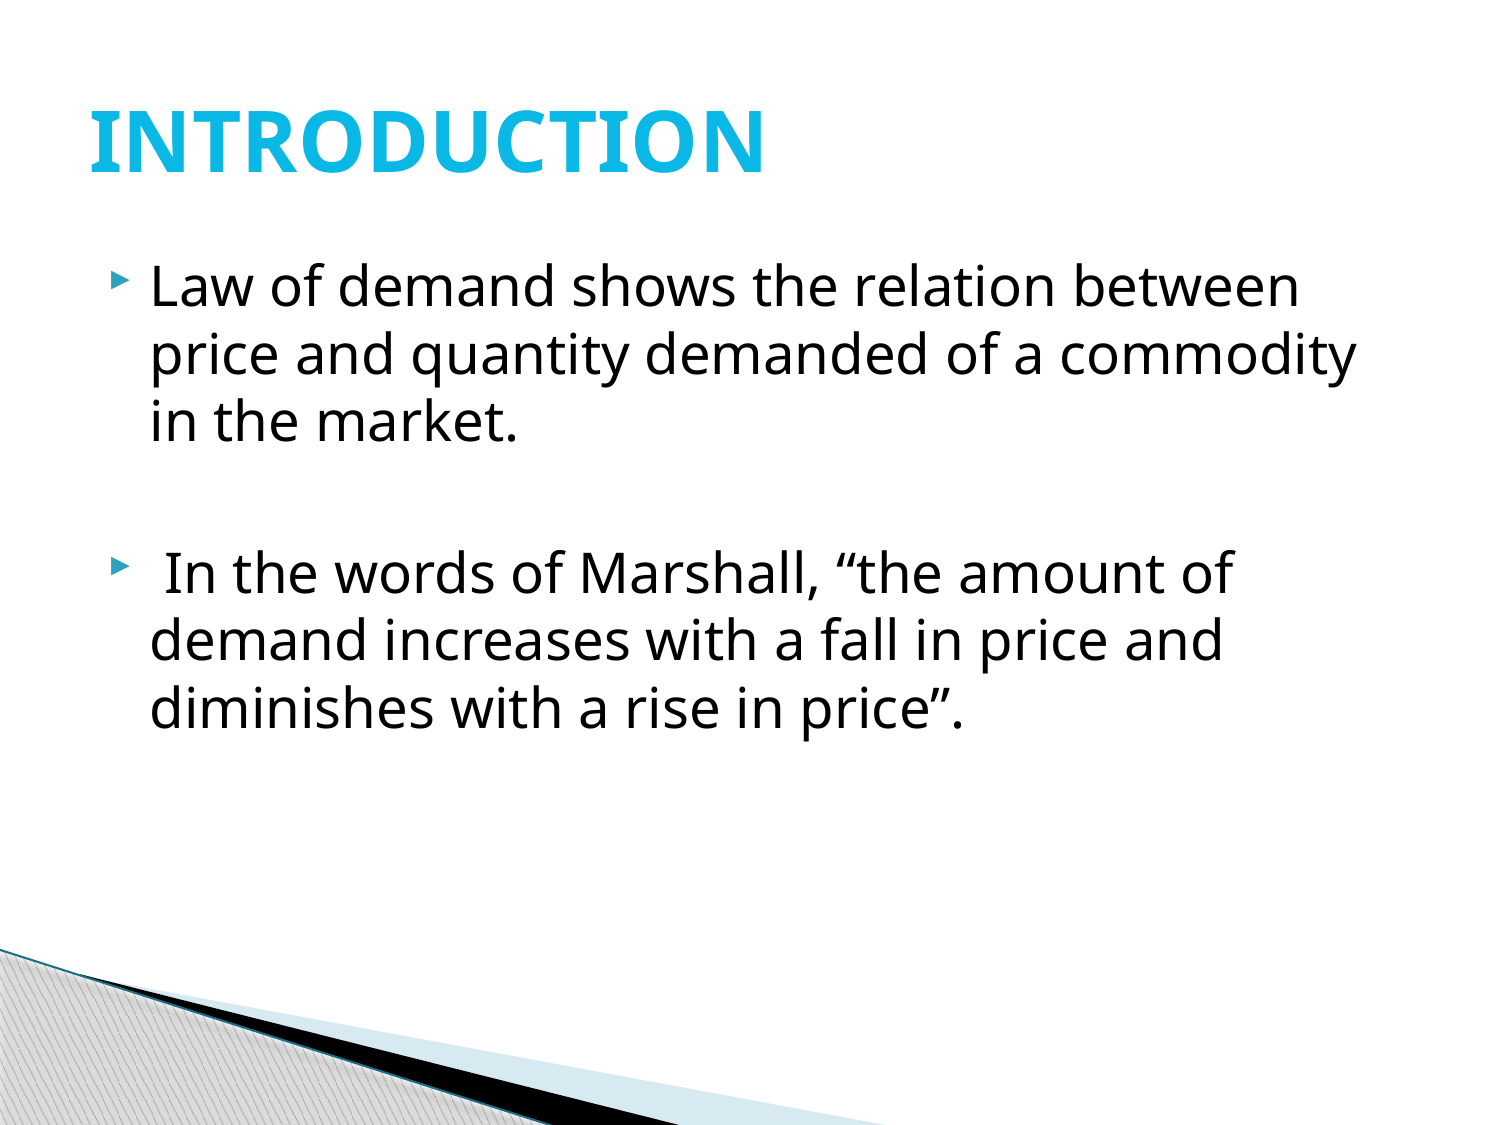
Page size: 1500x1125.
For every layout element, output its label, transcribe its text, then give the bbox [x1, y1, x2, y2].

list Law of demand shows the relation between price and quantity demanded of a commodity in the market. In the words of Marshall, “the amount of demand increases with a fall in price and diminishes with a rise in price”. [74, 242, 1426, 986]
title introduction [75, 45, 1425, 233]
